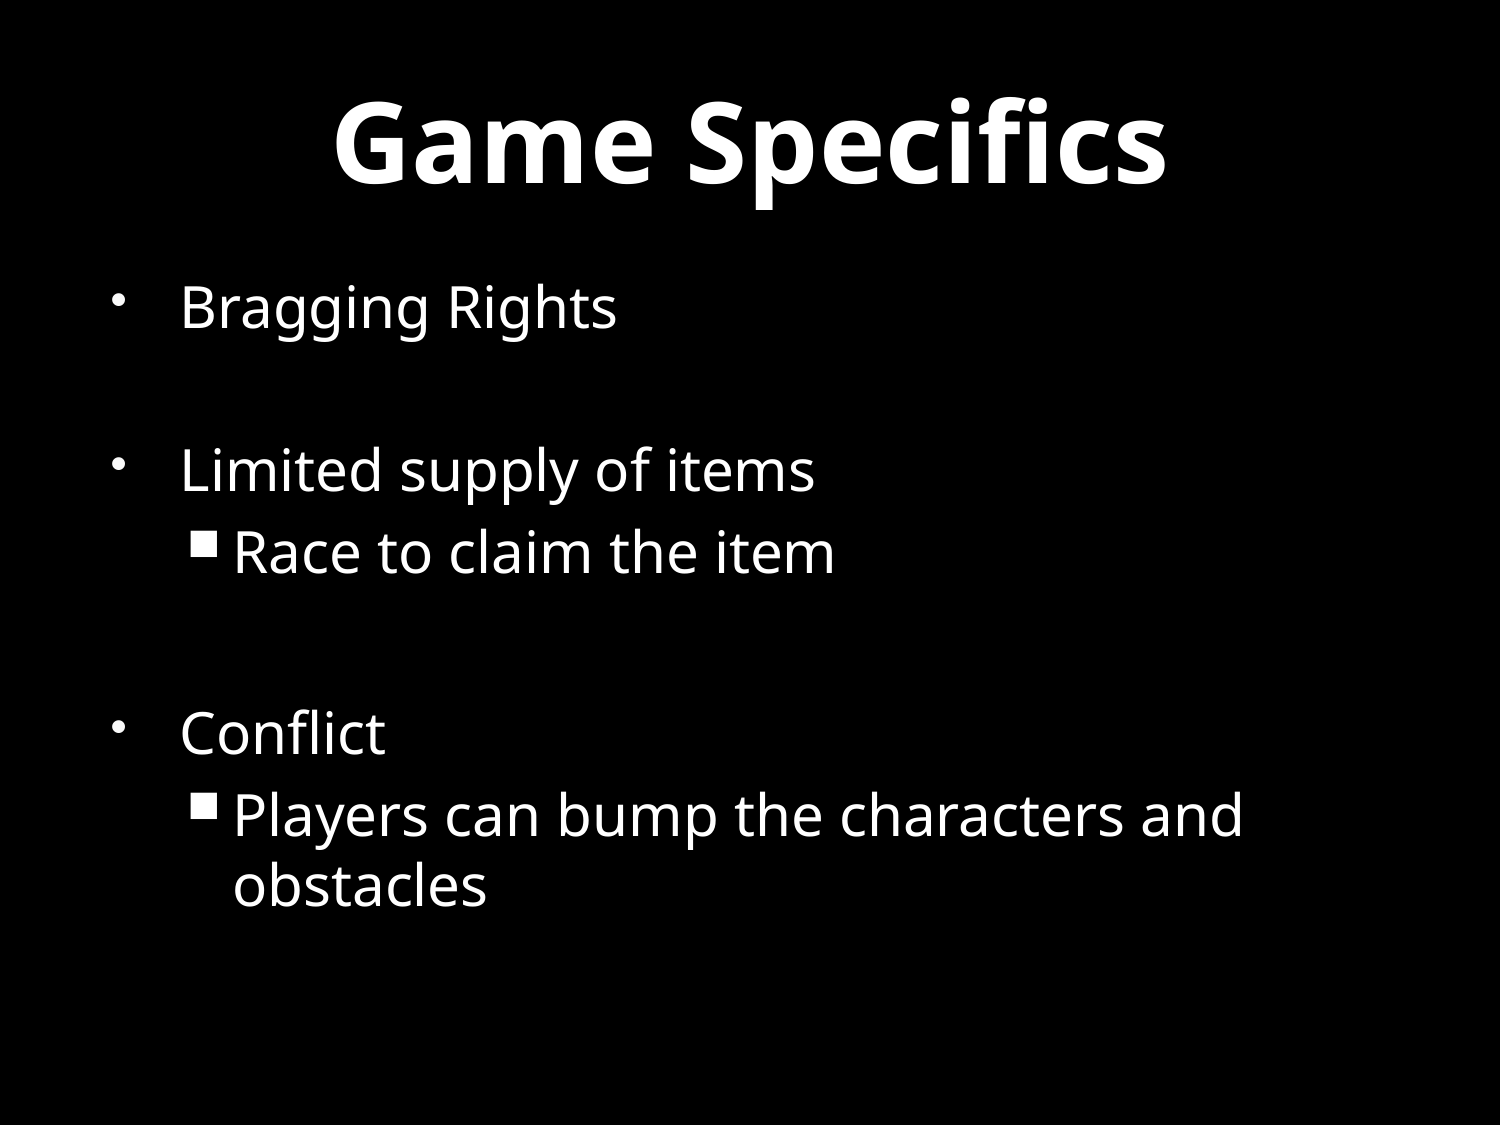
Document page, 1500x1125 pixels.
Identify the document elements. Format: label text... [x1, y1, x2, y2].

title Game Specifics [75, 45, 1425, 233]
list Bragging Rights Limited supply of items Race to claim the item Conflict Players can bump the characters and obstacles [75, 262, 1425, 1035]
